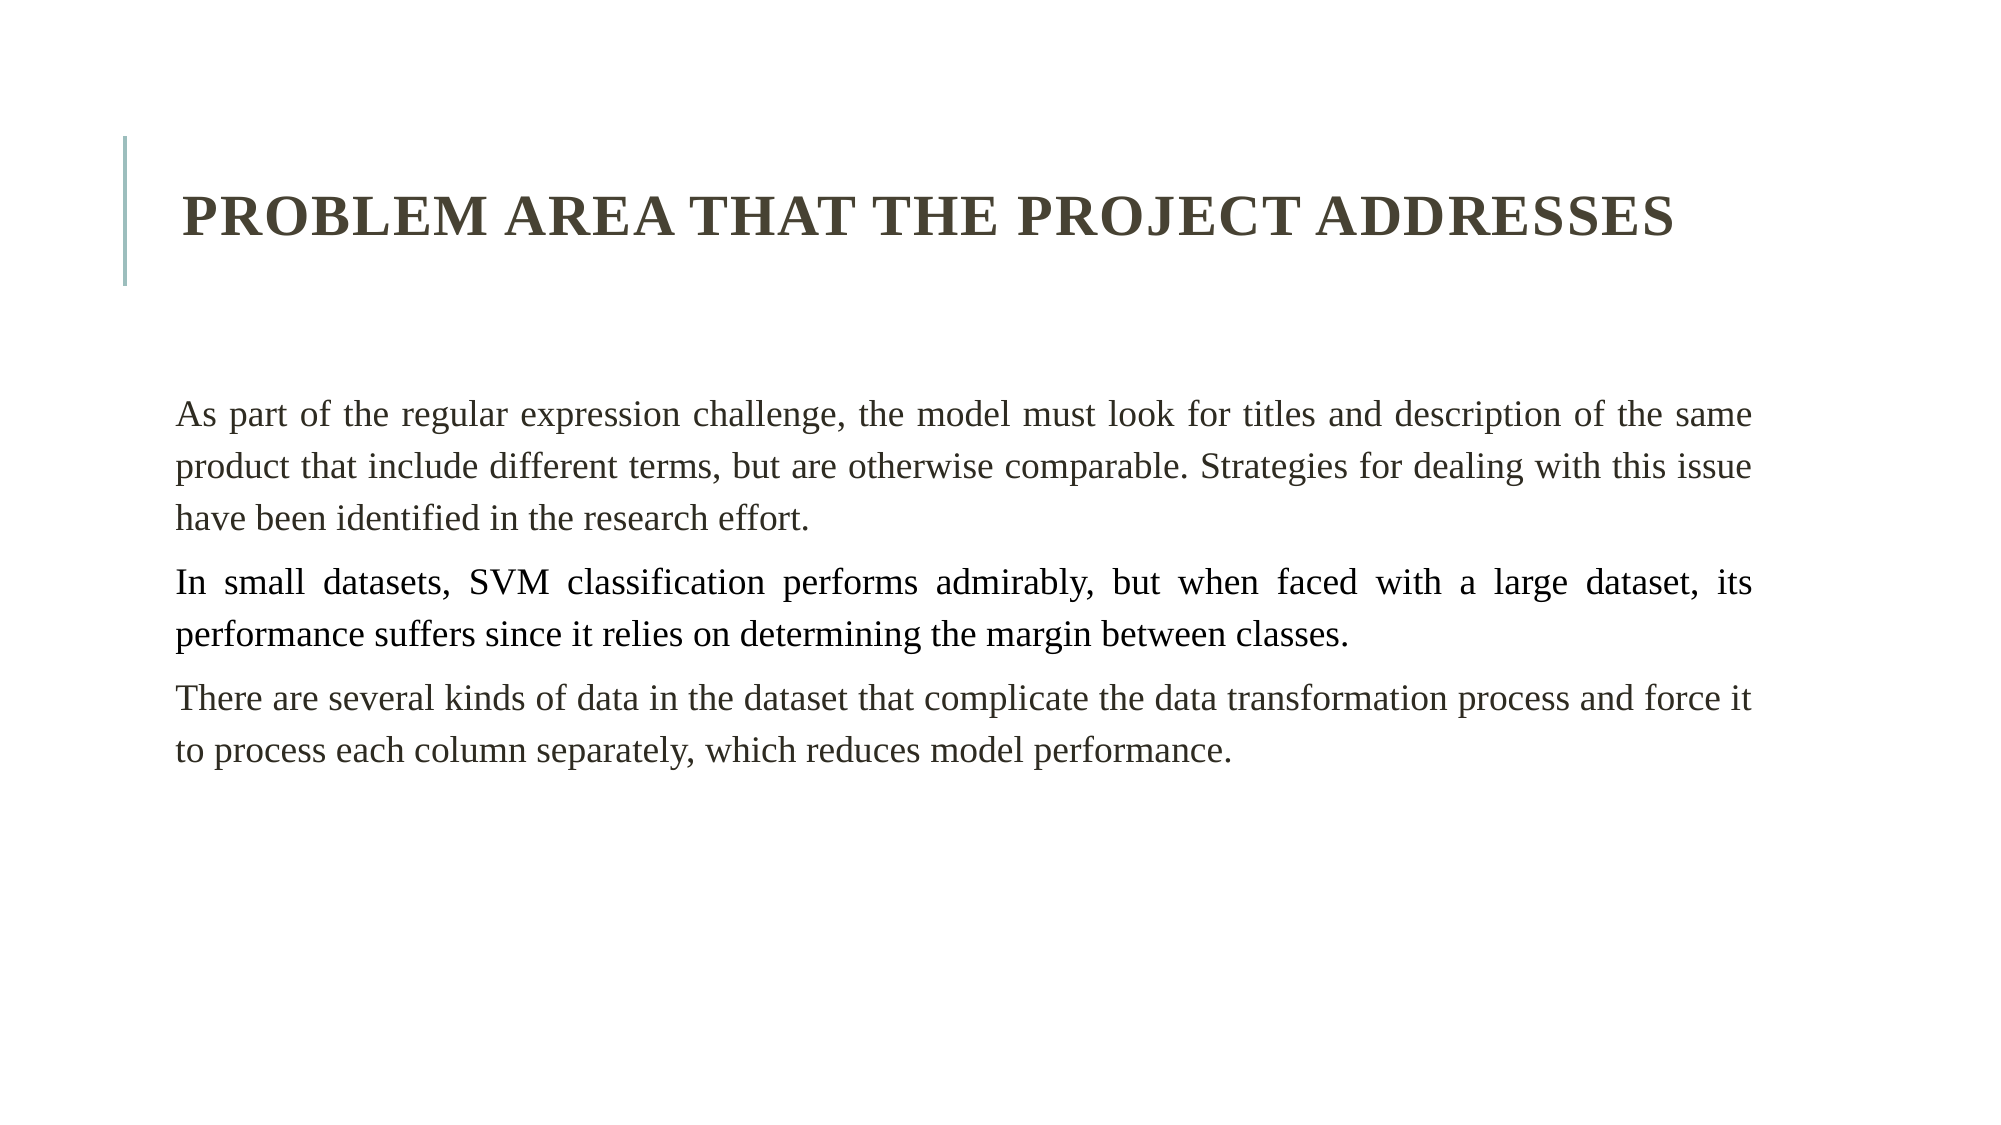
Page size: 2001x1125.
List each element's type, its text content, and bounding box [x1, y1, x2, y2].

title Problem Area That the Project Addresses [168, 96, 1763, 342]
list As part of the regular expression challenge, the model must look for titles and description of the same product that include different terms, but are otherwise comparable. Strategies for dealing with this issue have been identified in the research effort. In small datasets, SVM classification performs admirably, but when faced with a large dataset, its performance suffers since it relies on determining the margin between classes. There are several kinds of data in the dataset that complicate the data transformation process and force it to process each column separately, which reduces model performance. [168, 375, 1763, 1035]
